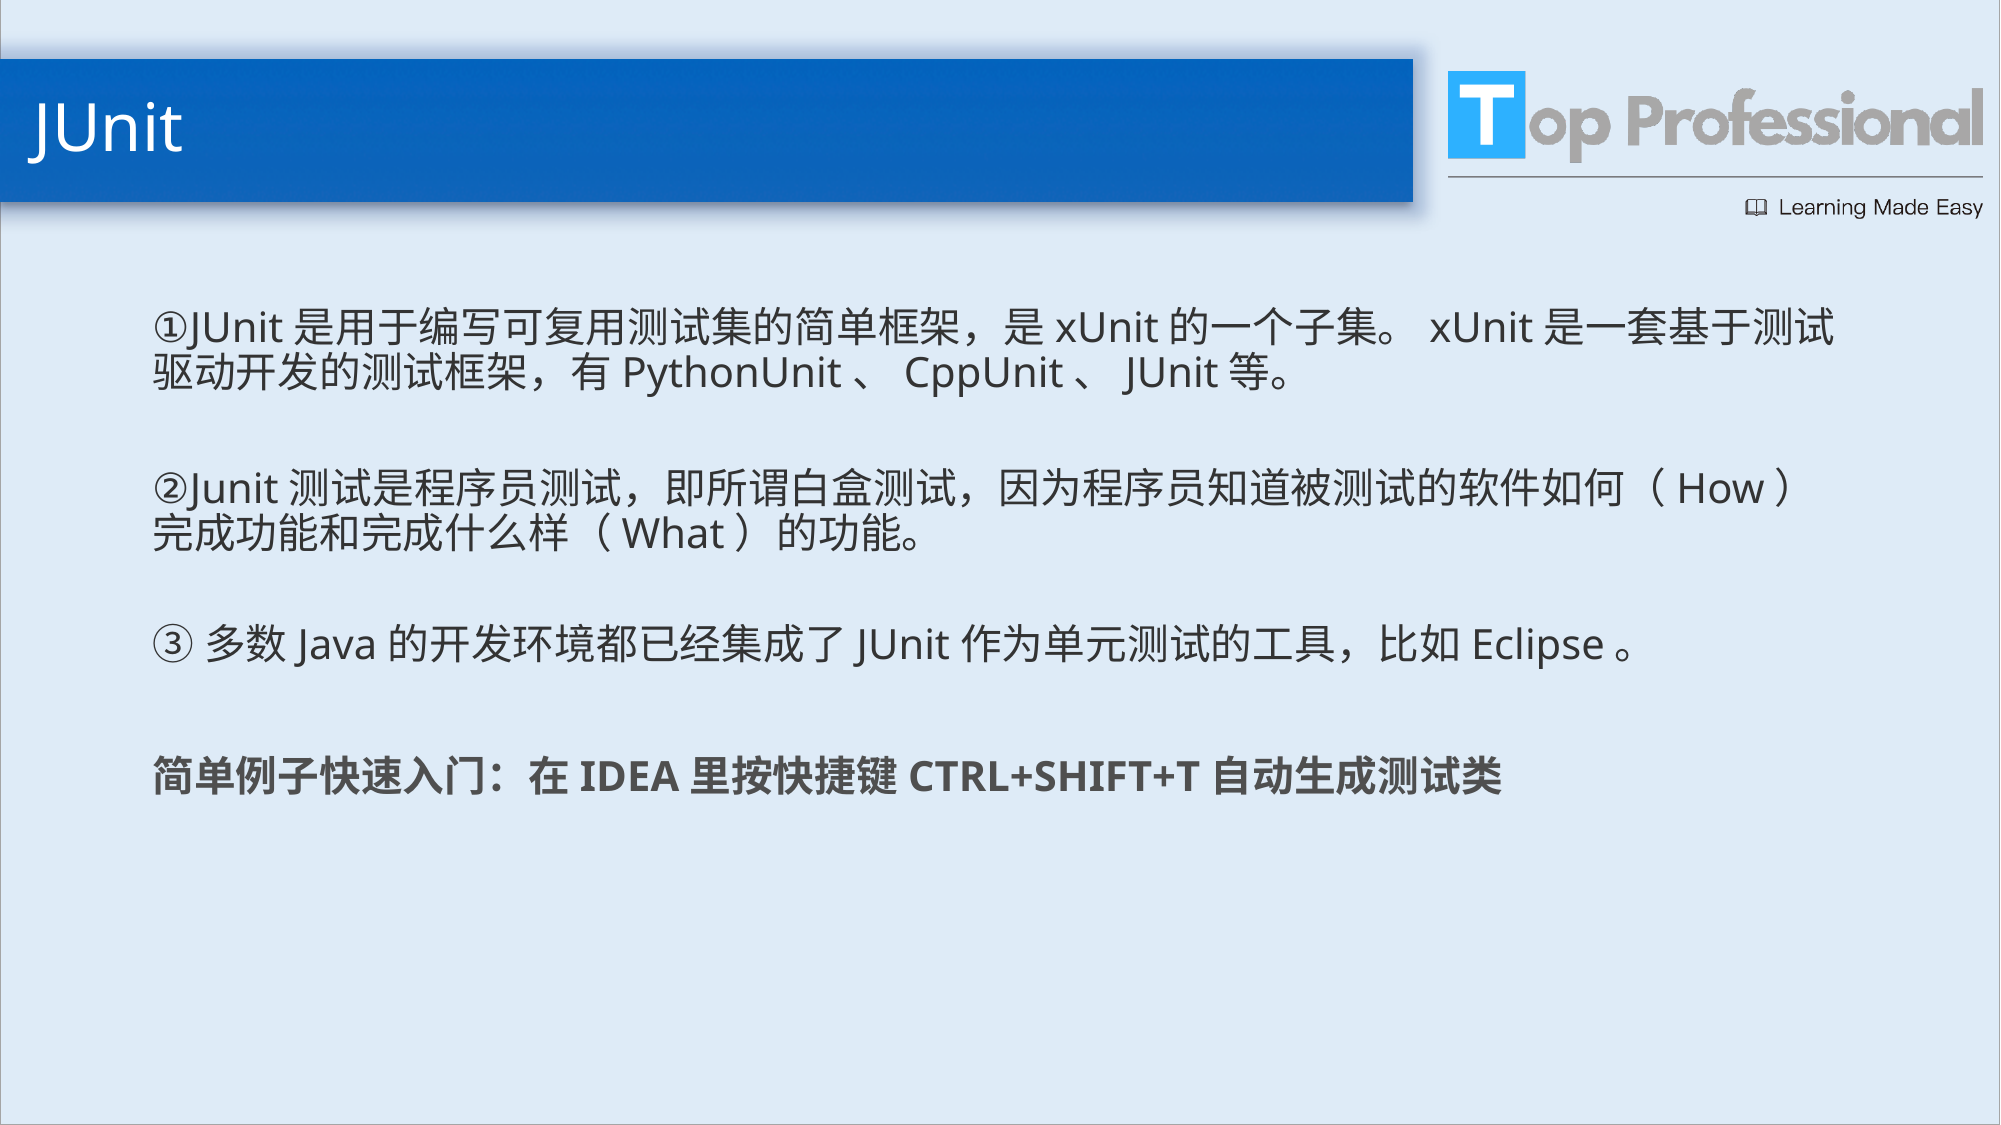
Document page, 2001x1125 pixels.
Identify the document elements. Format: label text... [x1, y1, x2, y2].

picture [1448, 71, 1983, 219]
picture [0, 59, 1413, 202]
list ①JUnit是用于编写可复用测试集的简单框架，是xUnit的一个子集。xUnit是一套基于测试驱动开发的测试框架，有PythonUnit、CppUnit、JUnit等。 ②Junit测试是程序员测试，即所谓白盒测试，因为程序员知道被测试的软件如何（How）完成功能和完成什么样（What）的功能。 ③多数Java的开发环境都已经集成了JUnit作为单元测试的工具，比如Eclipse。 简单例子快速入门：在IDEA里按快捷键CTRL+SHIFT+T自动生成测试类 [137, 299, 1863, 1014]
title JUnit [18, 75, 1400, 185]
